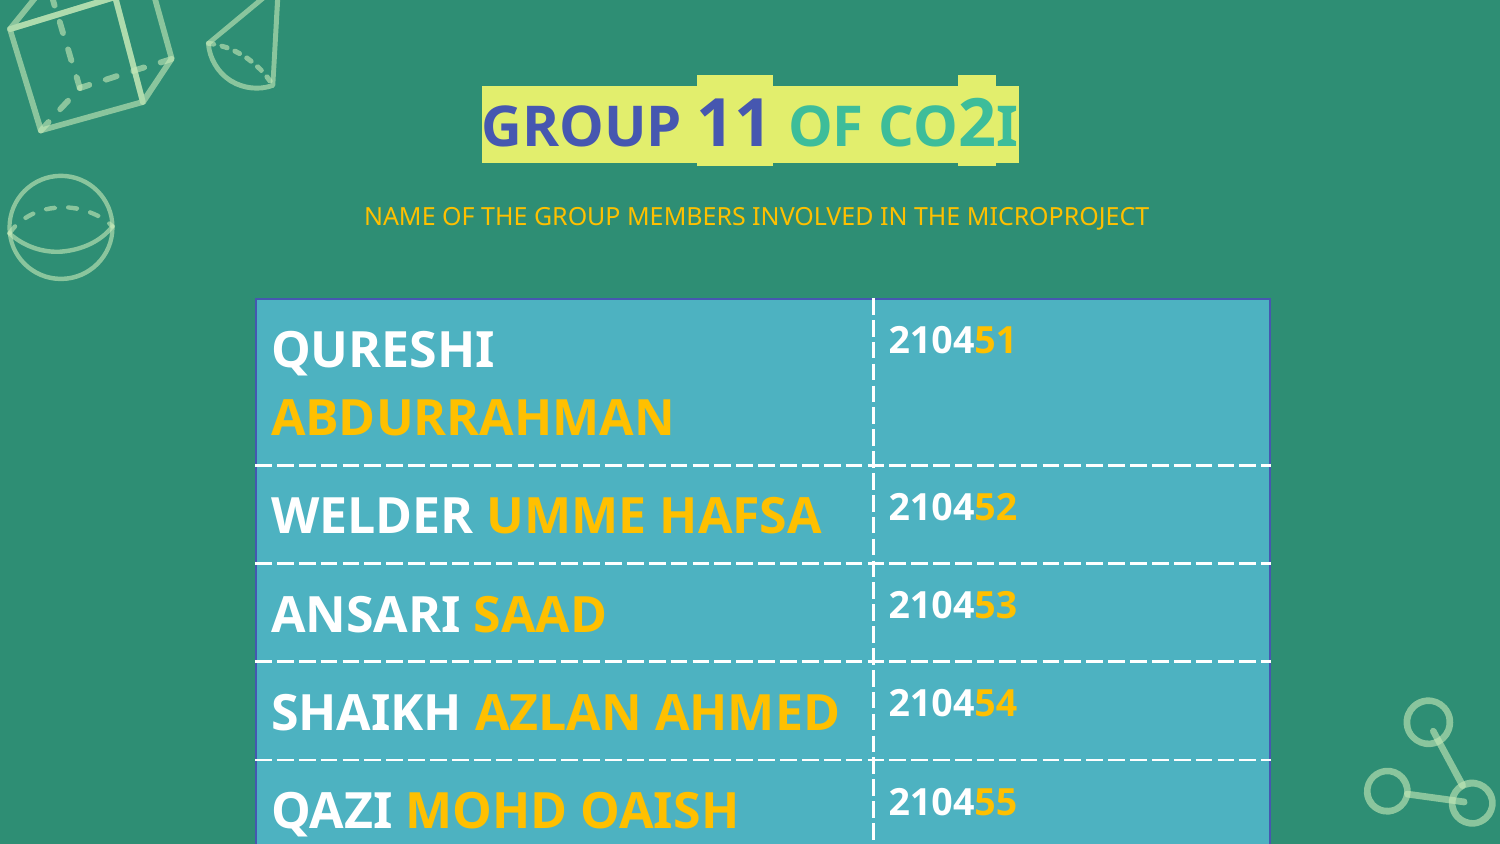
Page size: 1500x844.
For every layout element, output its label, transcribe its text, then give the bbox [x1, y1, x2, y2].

table_cell Welder Umme Hafsa [257, 465, 874, 564]
table_header Qureshi Abdurrahman [257, 300, 874, 465]
table_cell Shaikh Azlan Ahmed [257, 662, 874, 760]
table_cell 210455 [874, 760, 1269, 844]
table_cell Qazi Mohd Oaish [257, 760, 874, 844]
table_cell Ansari Saad [257, 564, 874, 662]
table_cell 210453 [874, 564, 1269, 662]
table_cell 210454 [874, 662, 1269, 760]
title GROUP 11 OF CO2I [118, 88, 1382, 151]
table_header 210451 [874, 300, 1269, 465]
table_cell 210452 [874, 465, 1269, 564]
text_box Name of the Group Members involved in the Microproject [118, 185, 1382, 264]
